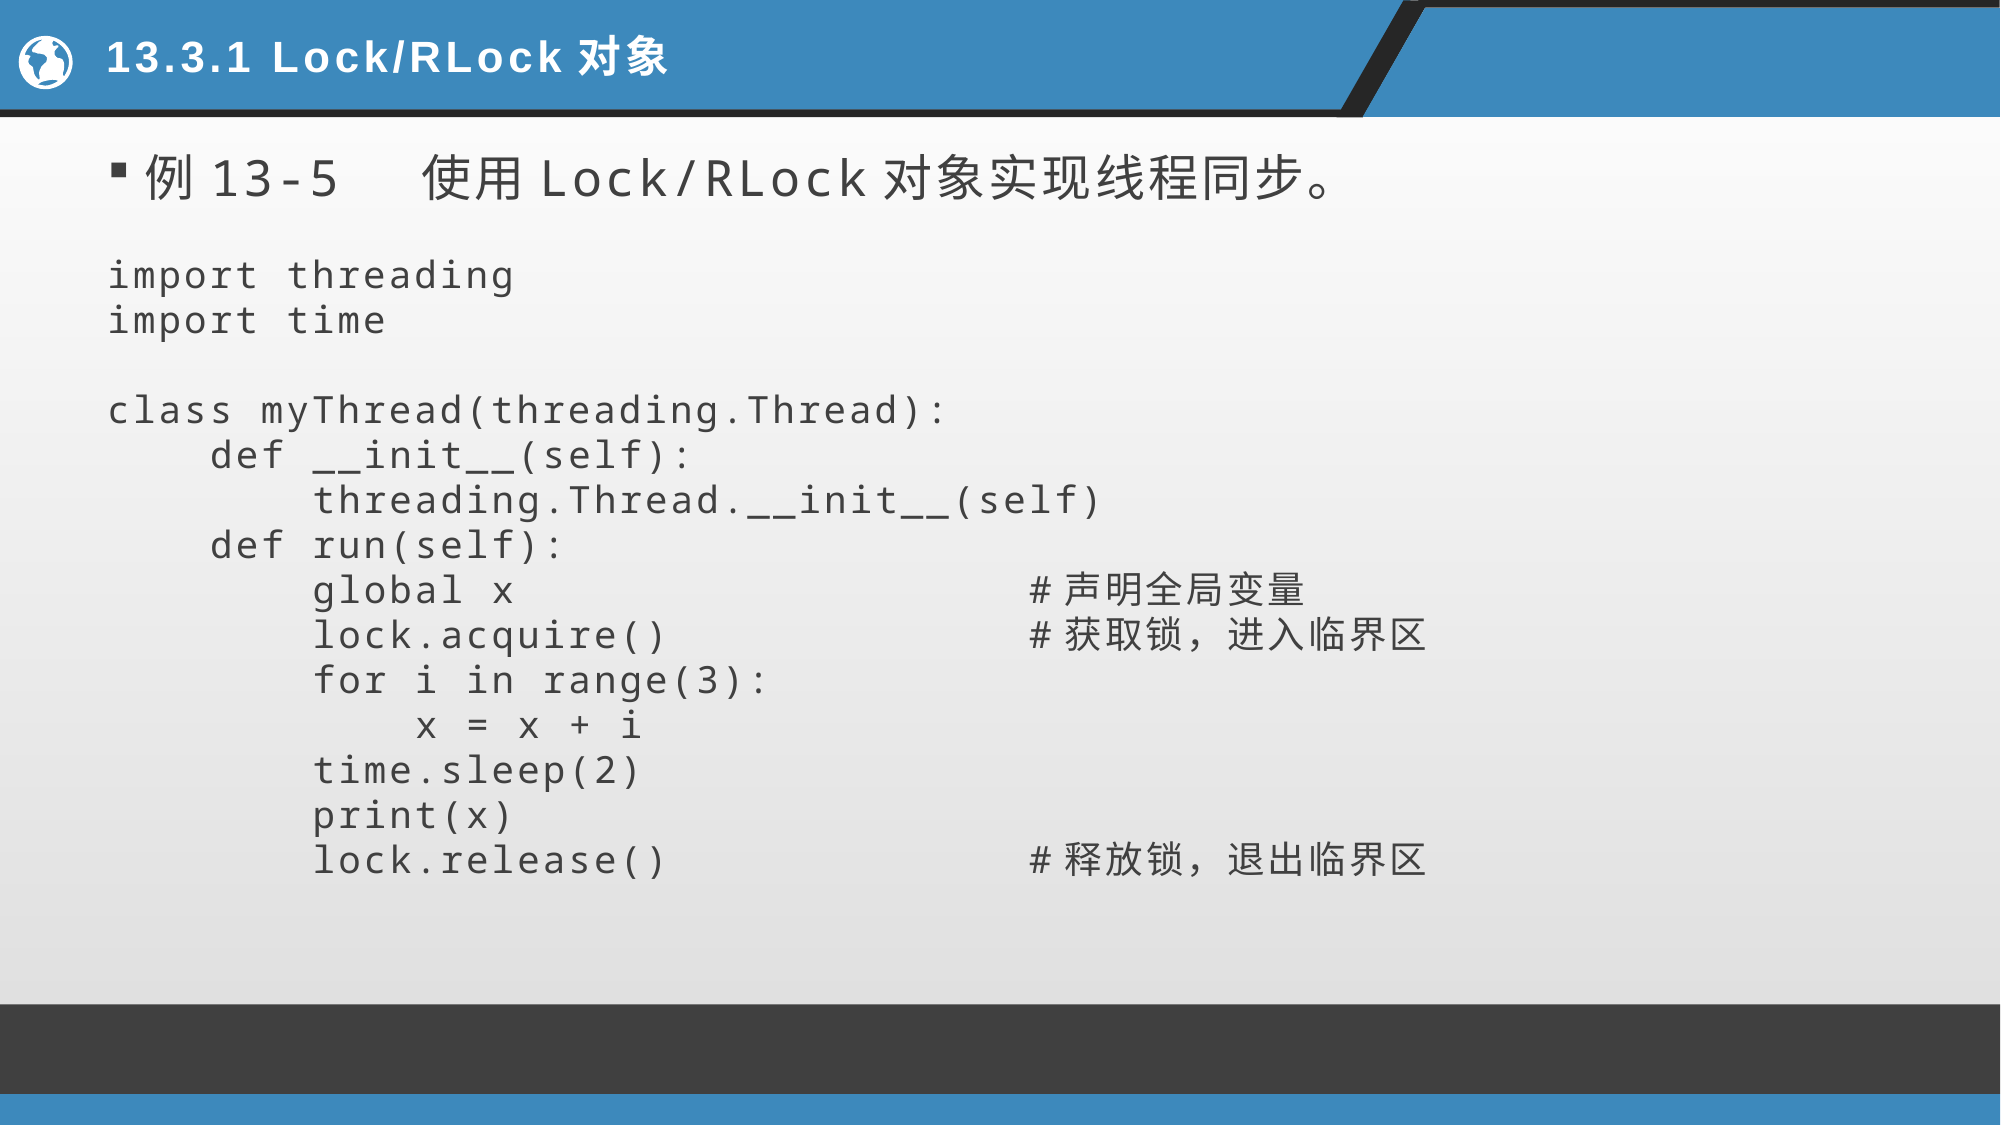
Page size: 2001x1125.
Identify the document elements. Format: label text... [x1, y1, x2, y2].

list 例13-5 使用Lock/RLock对象实现线程同步。 import threading import time class myThread(threading.Thread): def __init__(self): threading.Thread.__init__(self) def run(self): global x #声明全局变量 lock.acquire() #获取锁，进入临界区 for i in range(3): x = x + i time.sleep(2) print(x) lock.release() #释放锁，退出临界区 [90, 146, 1921, 976]
title 13.3.1 Lock/RLock对象 [90, 21, 977, 146]
